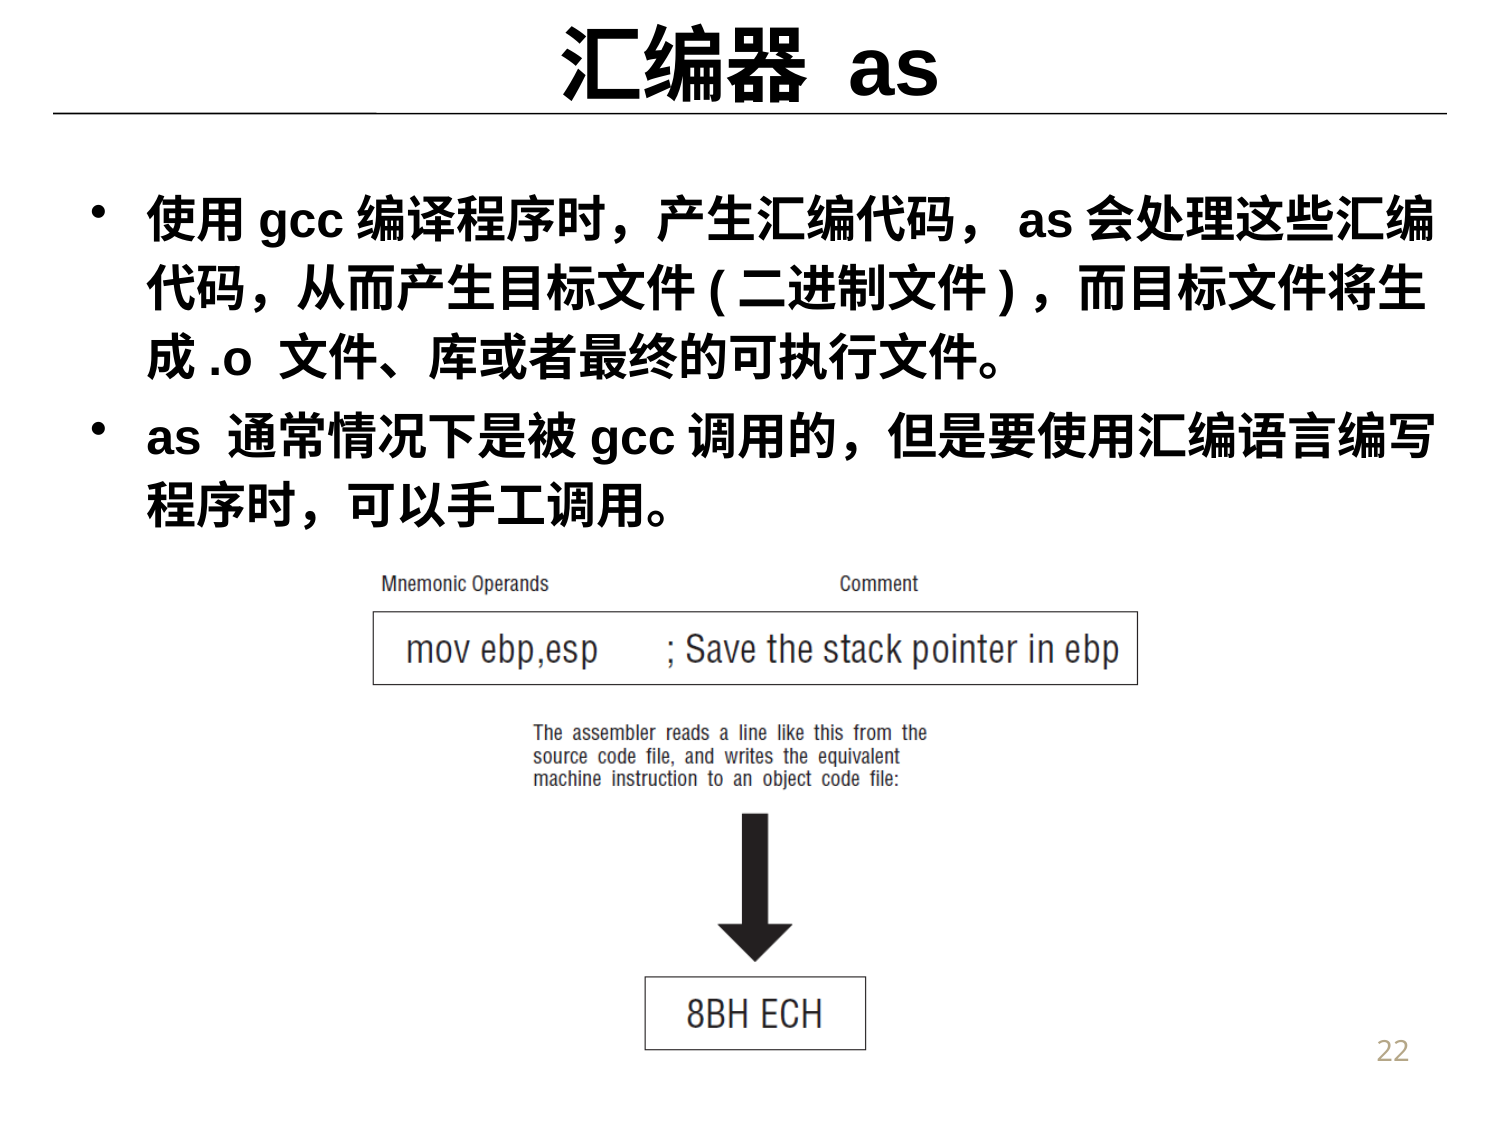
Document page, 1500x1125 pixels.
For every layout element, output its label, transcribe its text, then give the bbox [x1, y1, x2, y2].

picture [356, 562, 1156, 1066]
title 汇编器 as [74, 15, 1426, 109]
list 使用gcc编译程序时，产生汇编代码，as会处理这些汇编代码，从而产生目标文件(二进制文件)，而目标文件将生成.o 文件、库或者最终的可执行文件。 as 通常情况下是被gcc调用的，但是要使用汇编语言编写程序时，可以手工调用。 [74, 170, 1478, 1118]
